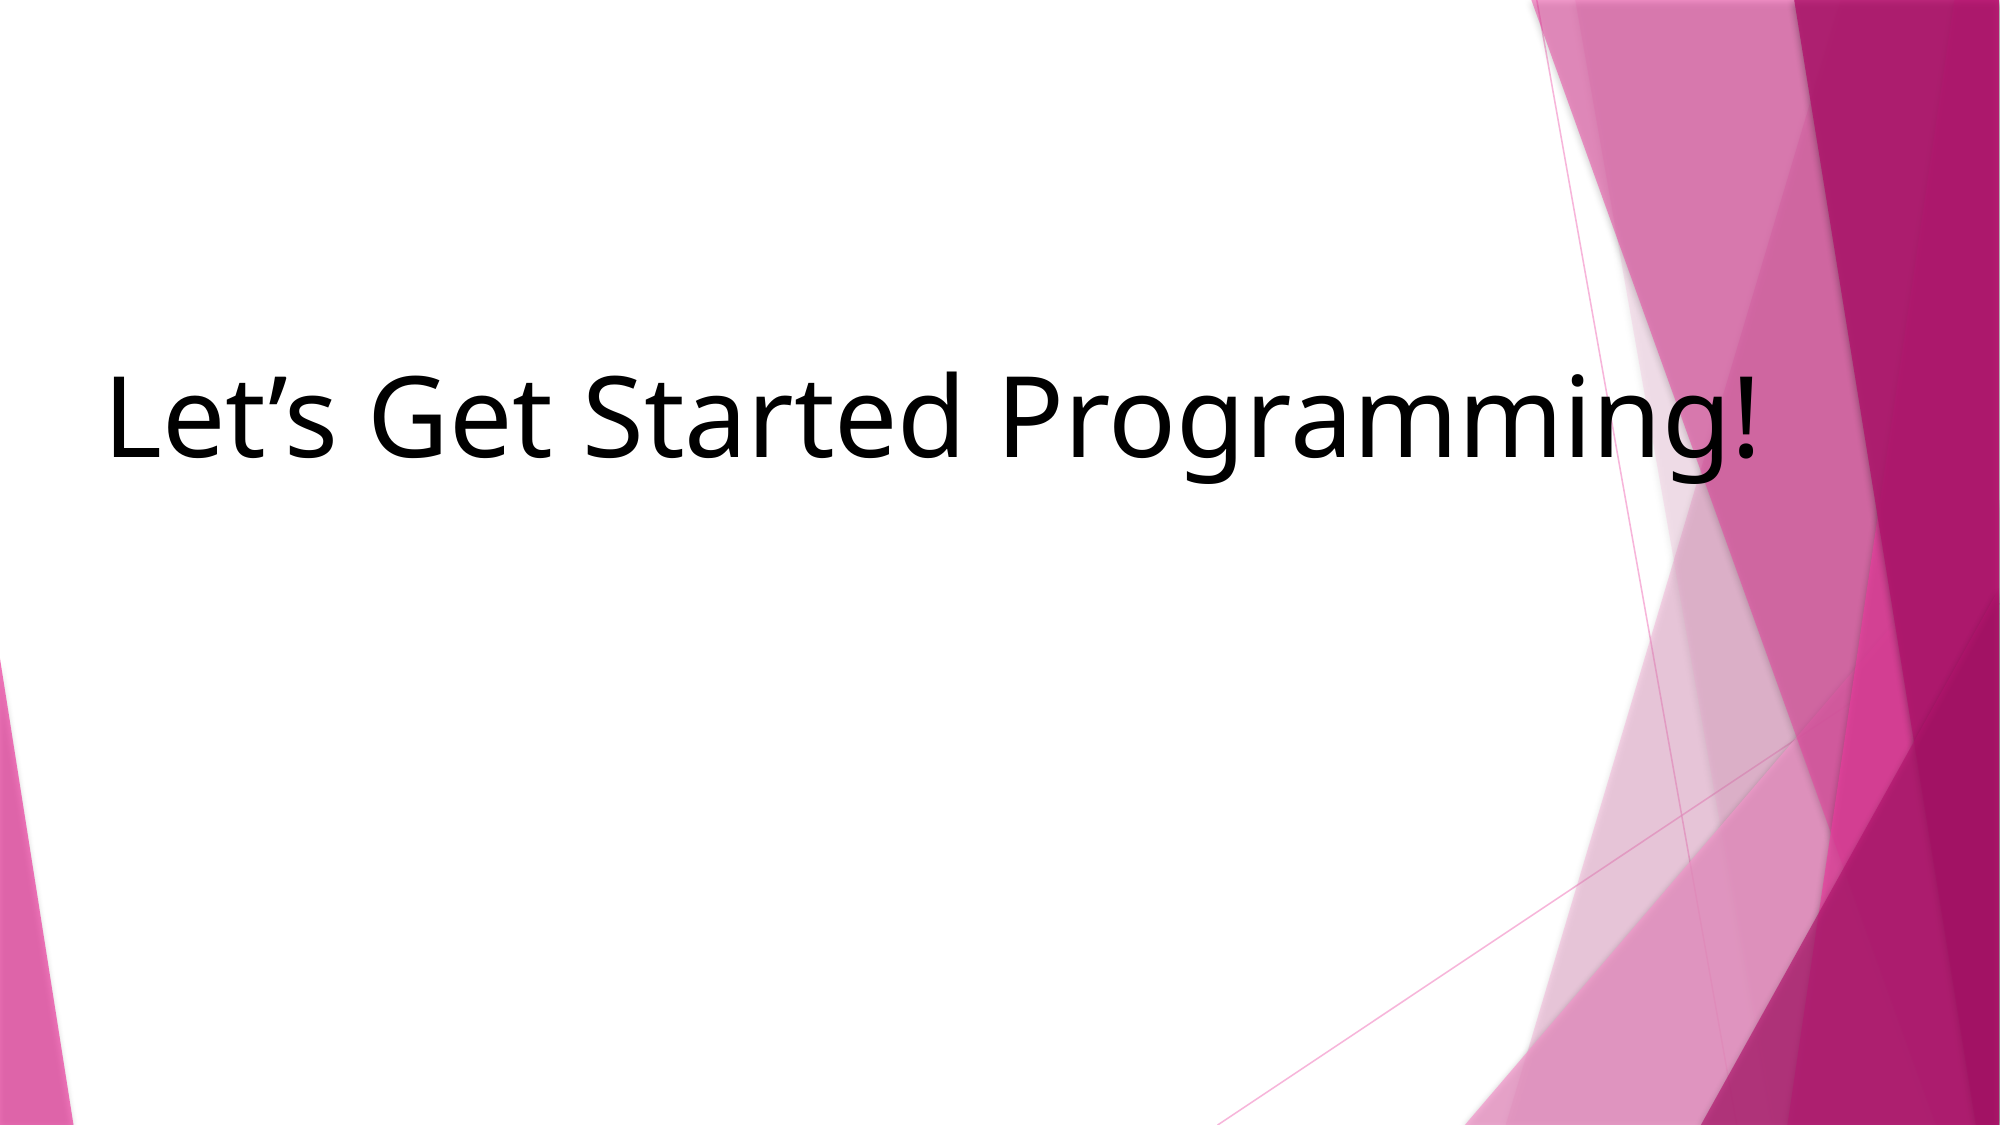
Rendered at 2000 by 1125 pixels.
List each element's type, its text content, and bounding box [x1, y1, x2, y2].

text_box Let’s Get Started Programming! [88, 337, 1778, 488]
